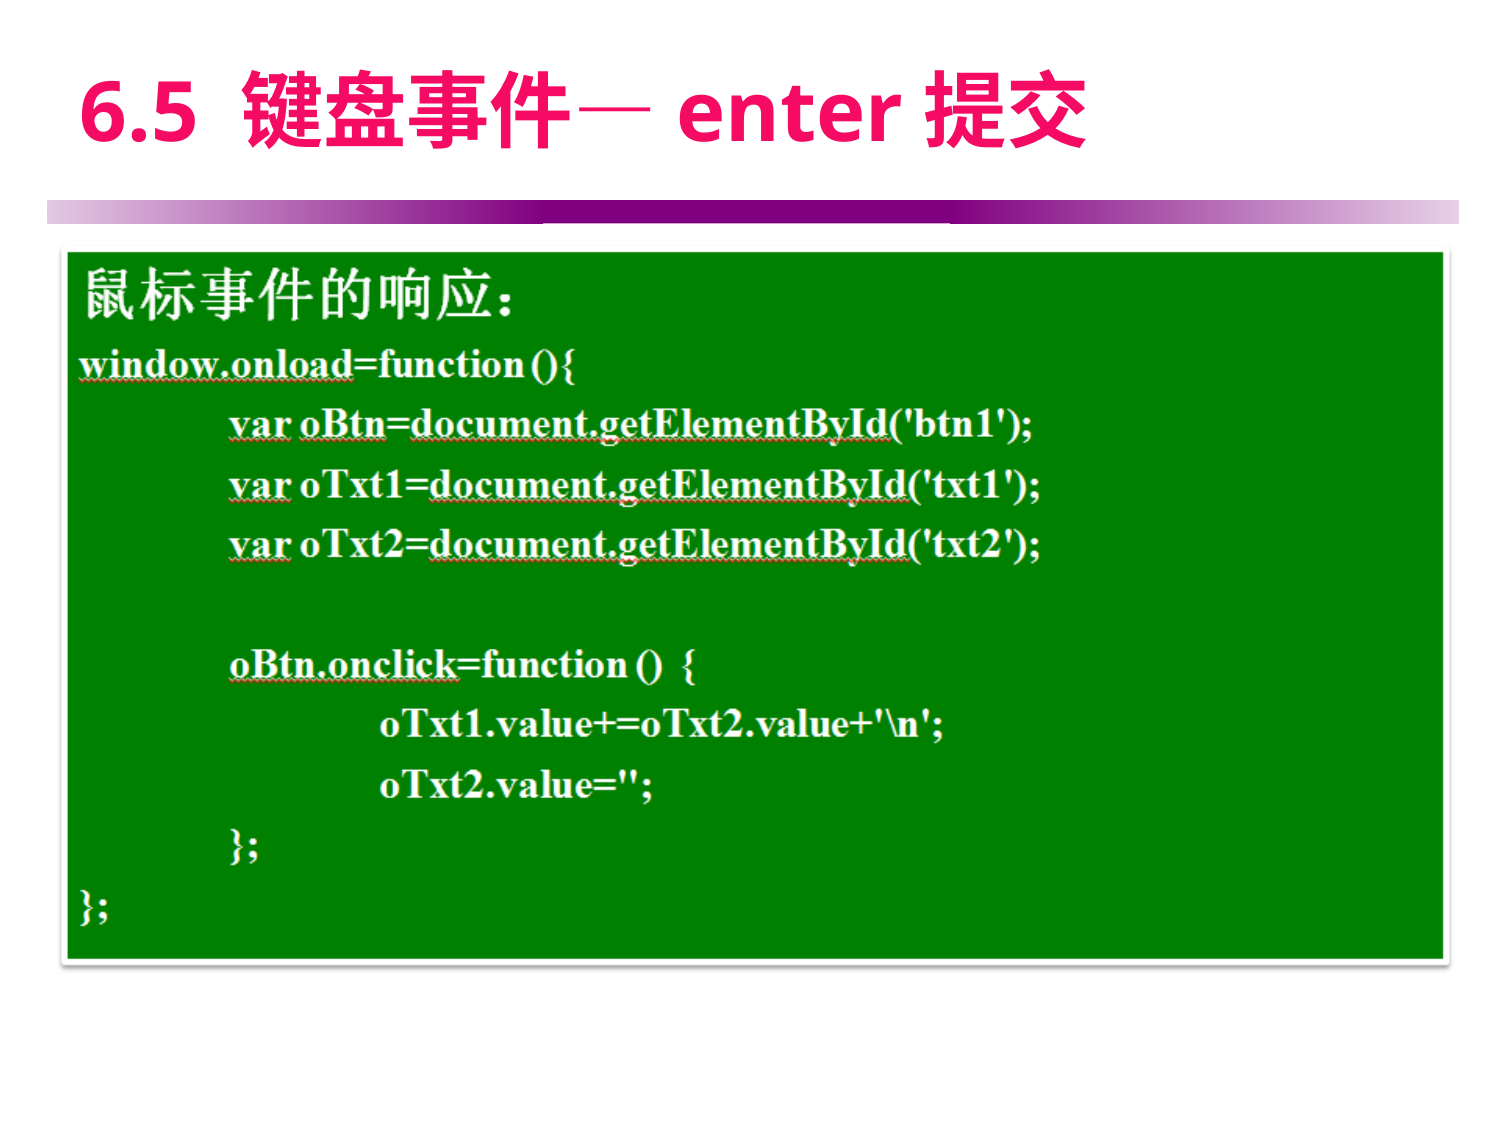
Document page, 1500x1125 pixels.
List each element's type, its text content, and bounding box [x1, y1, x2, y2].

title 6.5 键盘事件—enter提交 [64, 24, 1424, 193]
picture [56, 243, 1459, 982]
